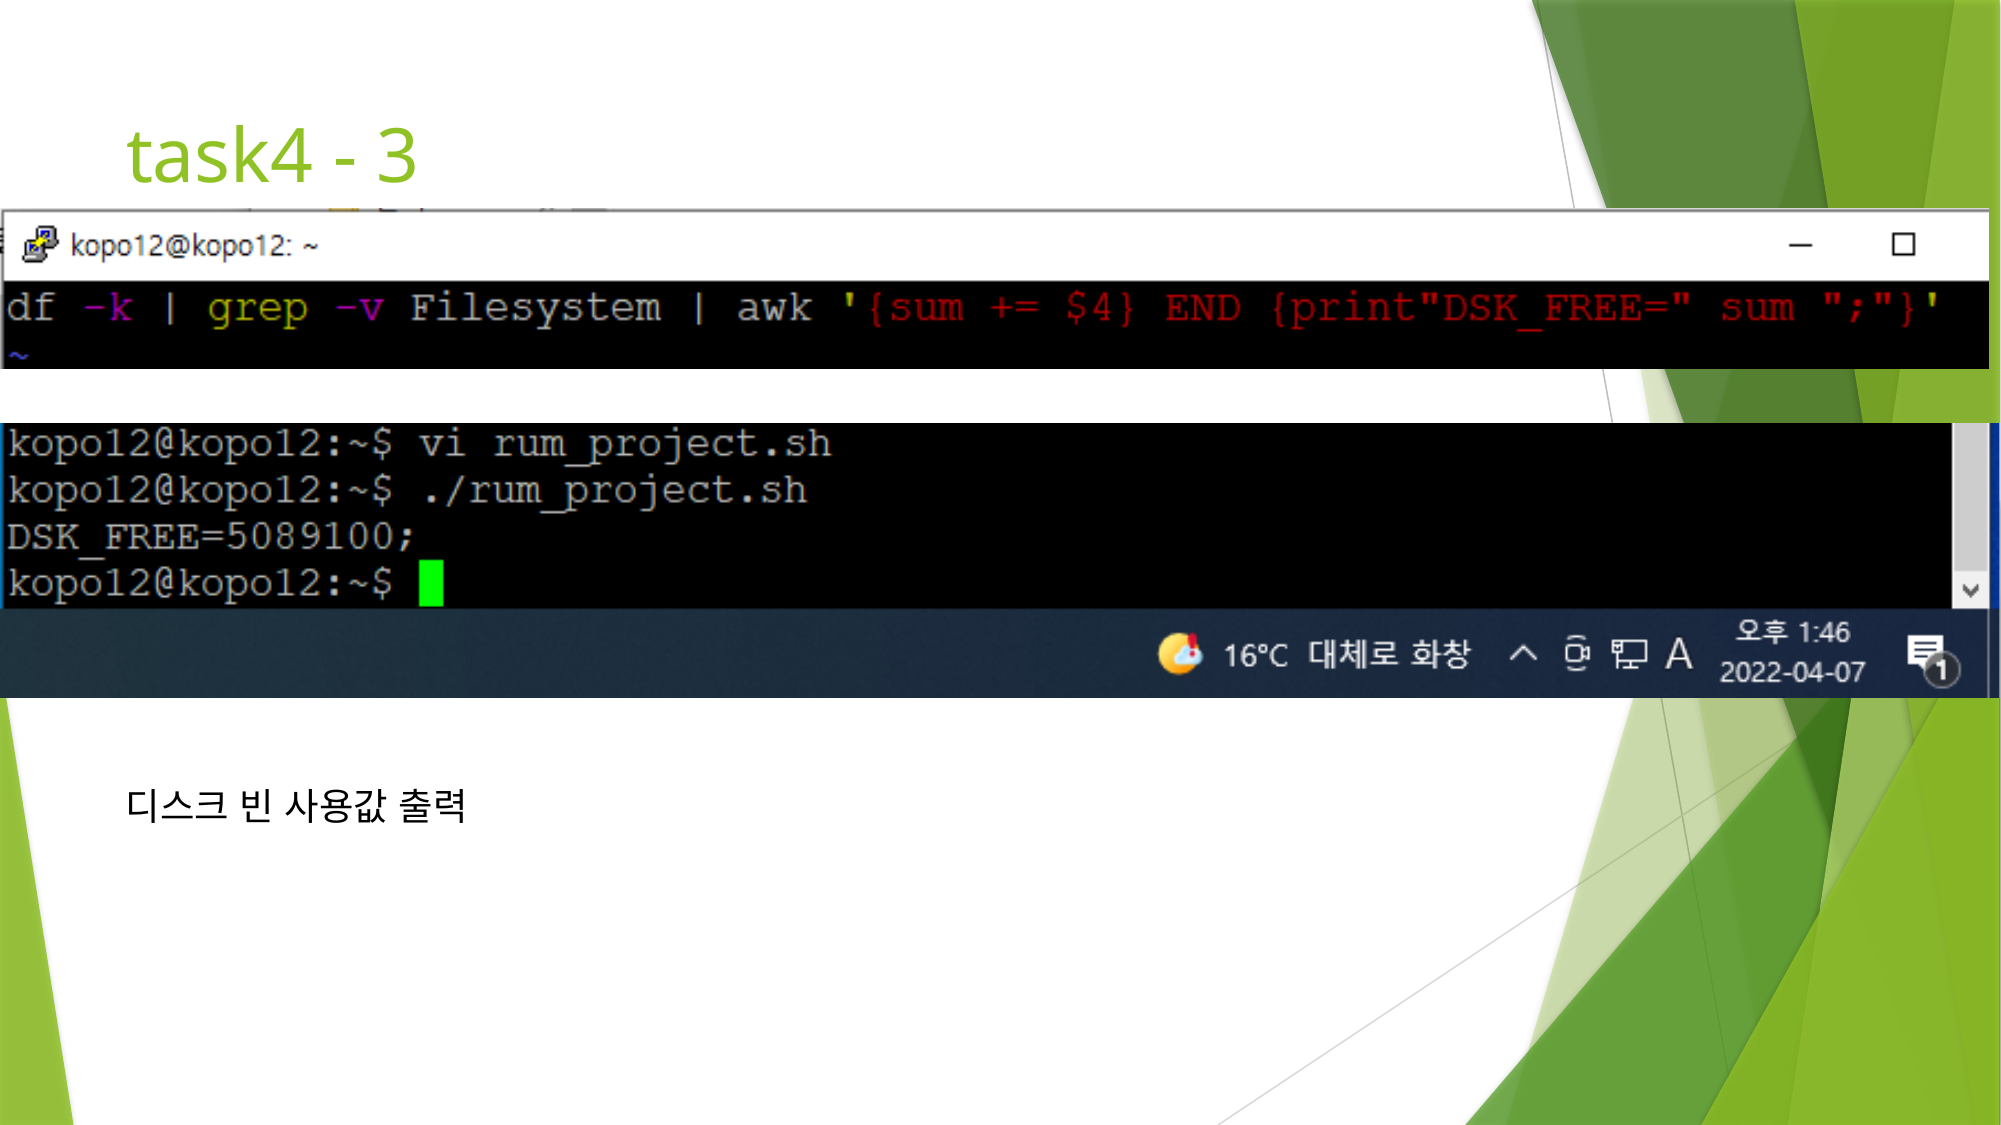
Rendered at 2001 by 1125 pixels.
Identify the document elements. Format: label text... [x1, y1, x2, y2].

title task4 - 3 [111, 99, 1522, 207]
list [0, 207, 1989, 369]
text_box 디스크 빈 사용값 출력 [111, 776, 1151, 836]
picture [0, 423, 2000, 699]
